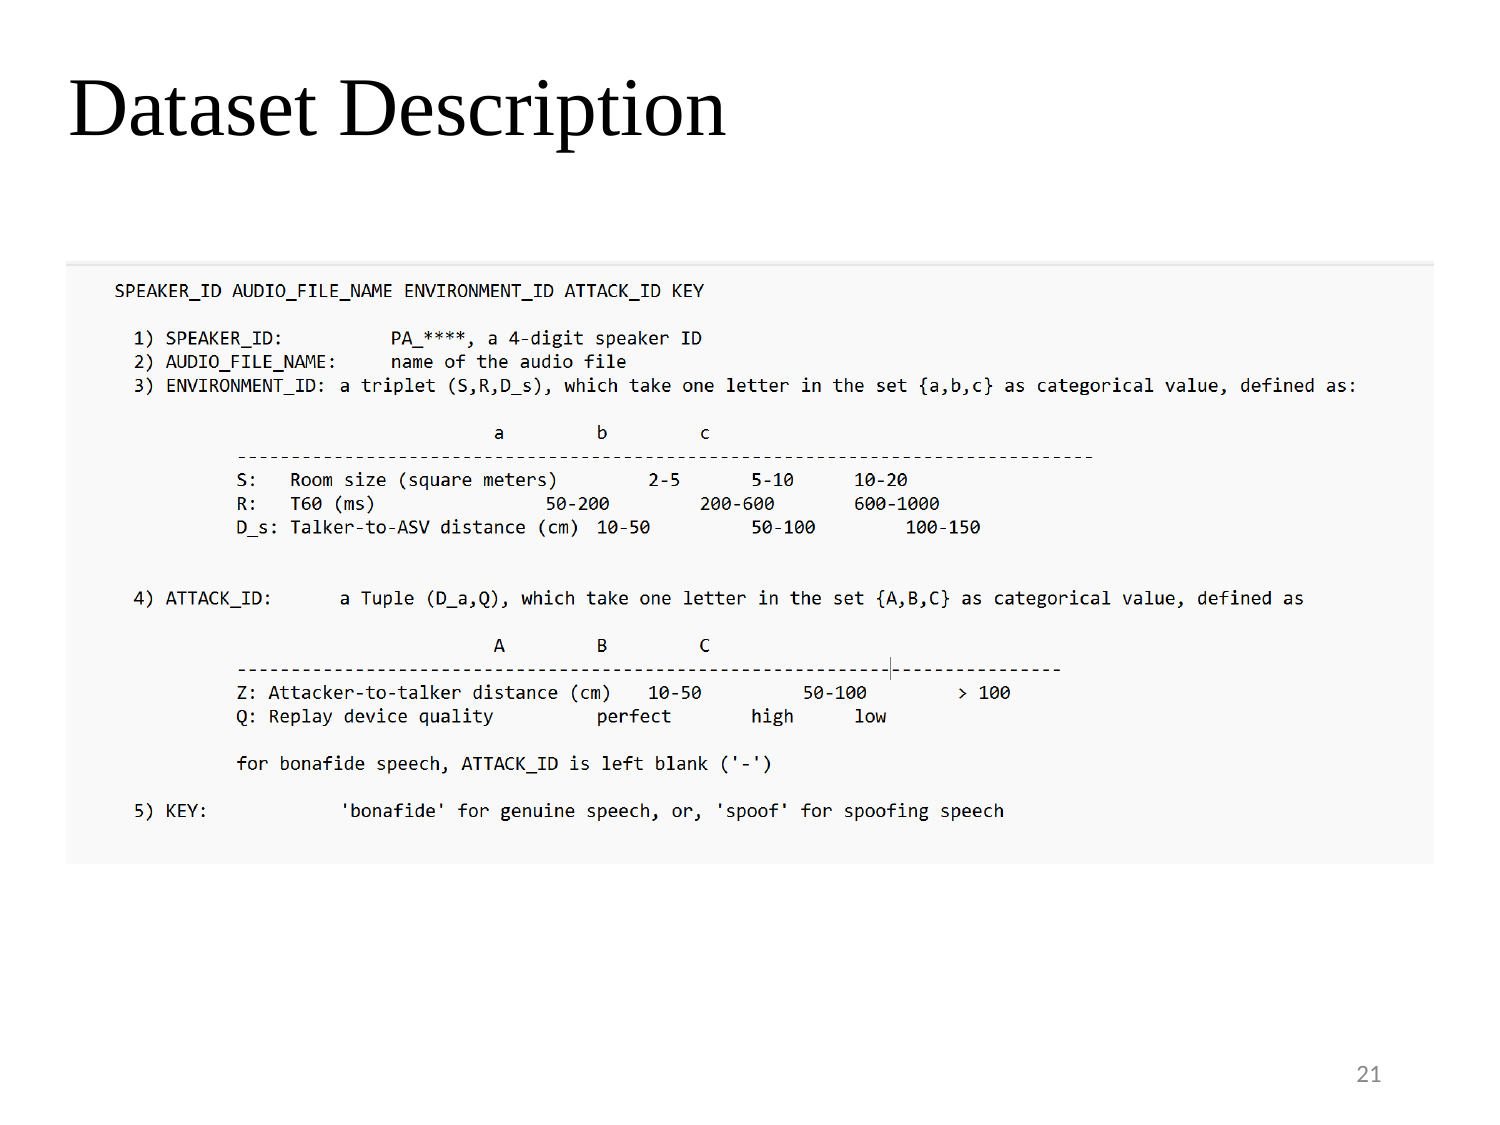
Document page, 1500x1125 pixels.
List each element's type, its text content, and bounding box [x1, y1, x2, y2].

title Dataset Description [53, 0, 1347, 218]
slide_number 21 [1059, 1042, 1397, 1103]
picture [65, 261, 1434, 864]
